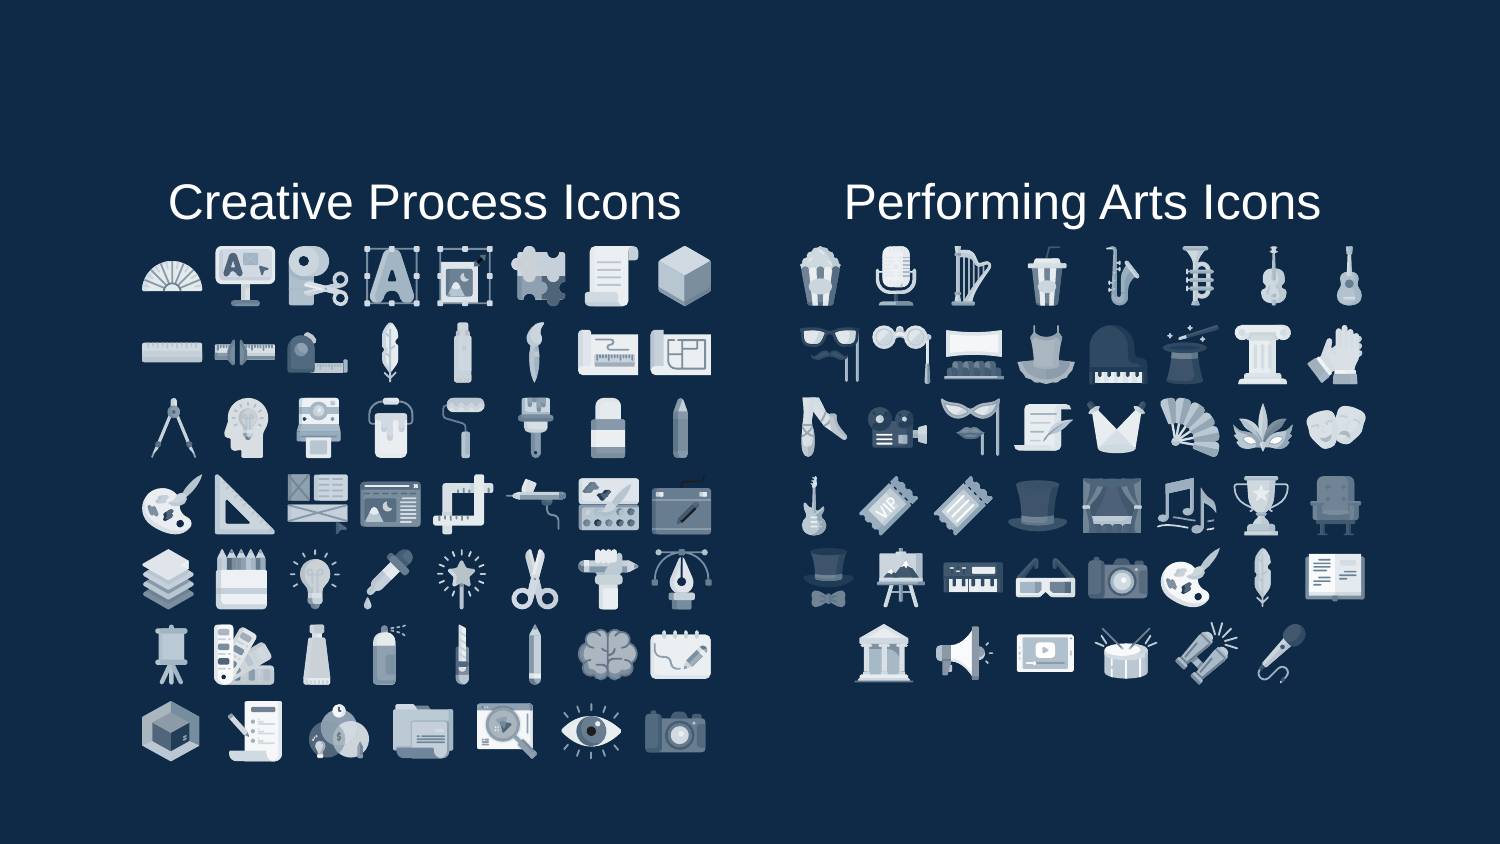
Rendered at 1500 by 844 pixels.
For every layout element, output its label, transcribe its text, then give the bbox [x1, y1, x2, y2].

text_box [1162, 324, 1220, 385]
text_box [528, 624, 542, 685]
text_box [853, 623, 915, 683]
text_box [511, 245, 566, 307]
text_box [141, 342, 203, 363]
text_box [215, 549, 268, 610]
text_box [363, 245, 420, 307]
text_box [223, 397, 271, 459]
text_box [799, 327, 860, 382]
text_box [285, 245, 351, 307]
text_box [560, 702, 622, 760]
title Creative Process Icons [139, 154, 711, 234]
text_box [577, 329, 639, 376]
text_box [381, 322, 399, 383]
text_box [437, 245, 493, 307]
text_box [1015, 557, 1076, 598]
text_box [650, 329, 712, 376]
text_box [1027, 245, 1067, 306]
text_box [436, 549, 487, 610]
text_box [442, 397, 485, 459]
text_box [214, 339, 276, 366]
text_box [1007, 479, 1069, 532]
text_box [658, 245, 712, 307]
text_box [213, 624, 275, 685]
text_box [505, 478, 567, 530]
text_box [1306, 324, 1363, 385]
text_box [141, 700, 200, 762]
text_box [1305, 553, 1365, 602]
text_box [476, 703, 538, 760]
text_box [287, 474, 349, 535]
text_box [1233, 475, 1289, 536]
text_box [1159, 397, 1220, 458]
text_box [935, 626, 994, 681]
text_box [645, 709, 706, 753]
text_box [516, 397, 554, 459]
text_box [362, 549, 414, 610]
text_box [871, 325, 932, 385]
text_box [875, 245, 917, 306]
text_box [296, 397, 341, 459]
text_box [584, 245, 639, 307]
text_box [1082, 478, 1142, 534]
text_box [141, 260, 203, 292]
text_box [1233, 402, 1293, 452]
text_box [1013, 403, 1074, 451]
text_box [215, 245, 276, 307]
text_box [453, 322, 472, 383]
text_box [1336, 245, 1362, 306]
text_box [1089, 324, 1148, 385]
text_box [943, 562, 1004, 593]
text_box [651, 549, 712, 610]
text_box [1157, 547, 1221, 608]
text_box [1016, 634, 1075, 673]
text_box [1174, 621, 1239, 685]
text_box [858, 475, 919, 536]
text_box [150, 397, 197, 459]
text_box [1086, 401, 1147, 454]
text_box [287, 331, 348, 373]
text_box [590, 397, 626, 459]
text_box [303, 624, 331, 685]
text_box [1017, 324, 1076, 385]
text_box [944, 329, 1004, 380]
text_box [651, 474, 712, 535]
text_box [155, 624, 188, 685]
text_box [141, 548, 195, 610]
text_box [1231, 324, 1294, 385]
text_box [1305, 405, 1367, 450]
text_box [1088, 556, 1148, 599]
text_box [214, 474, 279, 535]
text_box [1156, 477, 1217, 534]
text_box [1256, 623, 1307, 684]
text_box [1093, 627, 1159, 679]
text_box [368, 397, 414, 459]
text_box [227, 700, 283, 762]
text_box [1105, 245, 1141, 306]
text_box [650, 629, 712, 680]
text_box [1254, 547, 1271, 608]
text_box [876, 547, 926, 608]
title Performing Arts Icons [797, 154, 1369, 234]
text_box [933, 475, 994, 536]
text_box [574, 628, 641, 681]
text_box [307, 703, 370, 759]
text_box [575, 549, 639, 610]
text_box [798, 245, 842, 306]
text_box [139, 474, 203, 535]
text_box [578, 478, 640, 531]
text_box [801, 397, 848, 458]
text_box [1181, 245, 1215, 306]
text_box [940, 398, 1001, 457]
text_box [1310, 475, 1362, 536]
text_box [525, 322, 545, 383]
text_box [1260, 245, 1287, 306]
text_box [799, 475, 829, 536]
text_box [802, 547, 855, 608]
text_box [867, 406, 928, 448]
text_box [289, 549, 341, 610]
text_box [372, 624, 407, 685]
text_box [673, 397, 688, 459]
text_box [951, 245, 993, 306]
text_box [432, 474, 494, 535]
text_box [509, 548, 560, 610]
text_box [392, 703, 454, 759]
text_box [360, 481, 421, 527]
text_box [455, 624, 470, 685]
